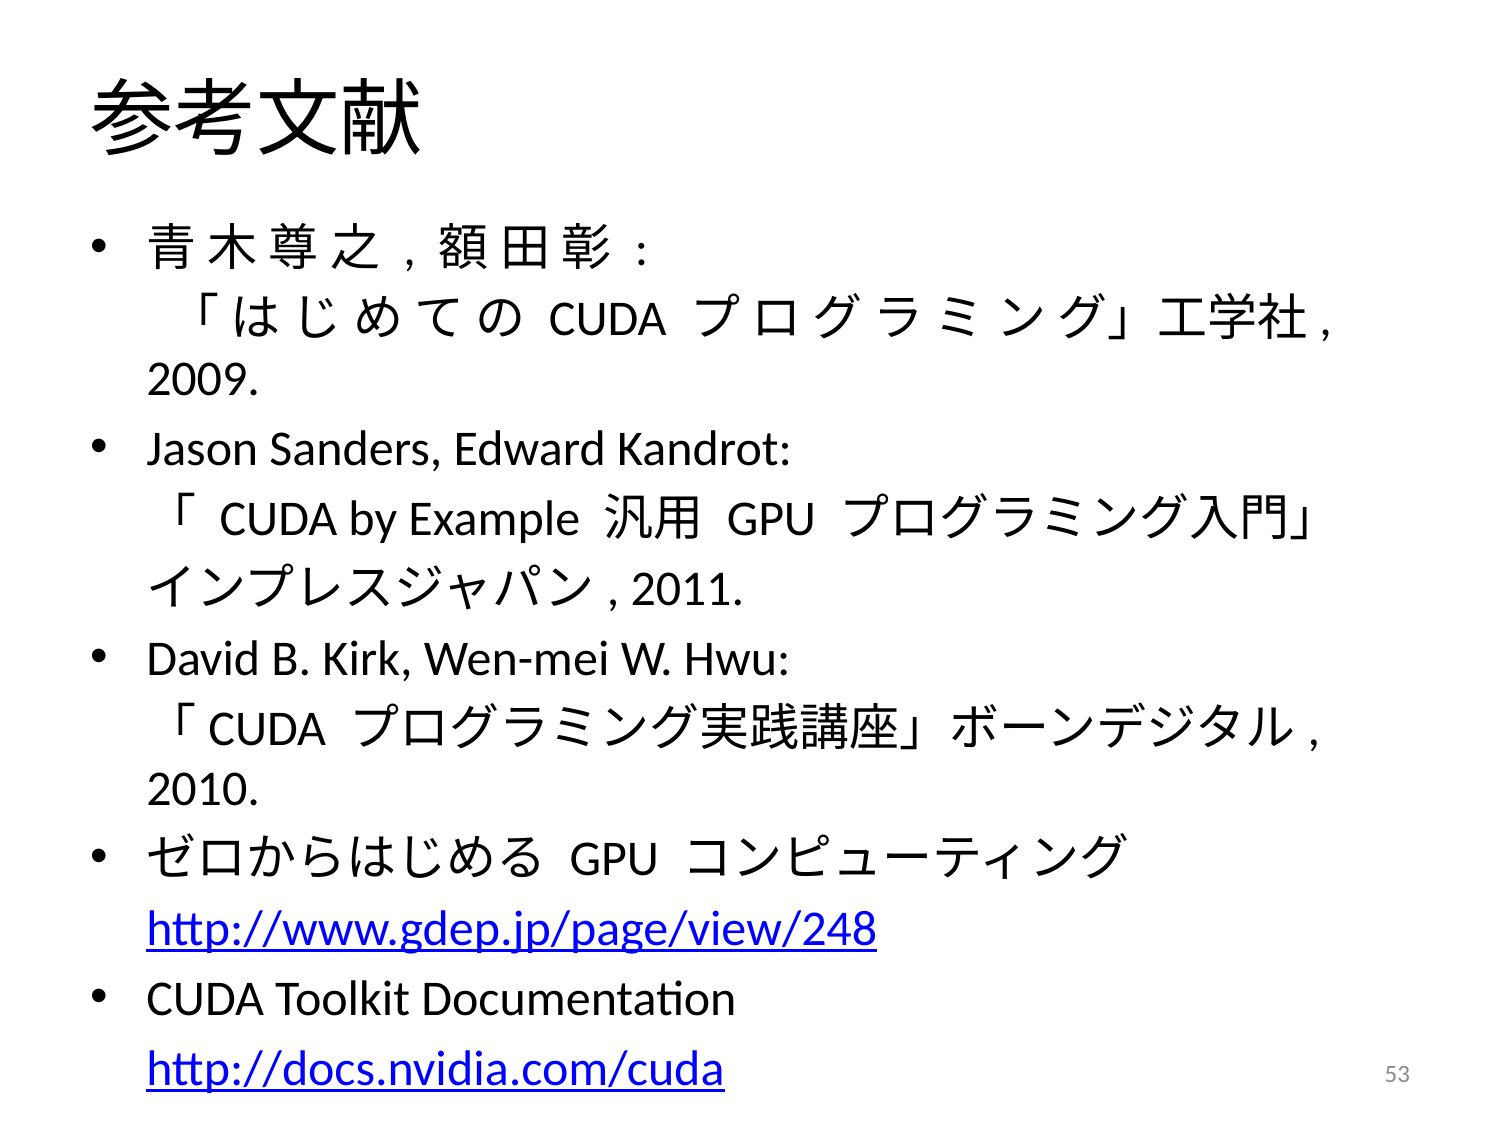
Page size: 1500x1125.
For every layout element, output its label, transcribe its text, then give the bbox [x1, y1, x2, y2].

slide_number 52 [1074, 1042, 1425, 1103]
list 青 木 尊 之 , 額 田 彰 : 「 は じ め て の CUDA プ ロ グ ラ ミ ン グ」工学社, 2009. Jason Sanders, Edward Kandrot: 「 CUDA by Example 汎用 GPU プログラミング入門」 インプレスジャパン, 2011. David B. Kirk, Wen-mei W. Hwu: 「CUDA プログラミング実践講座」ボーンデジタル, 2010. ゼロからはじめる GPU コンピューティング http://www.gdep.jp/page/view/248 CUDA Toolkit Documentation http://docs.nvidia.com/cuda [74, 207, 1426, 1036]
title 参考文献 [74, 44, 1426, 185]
